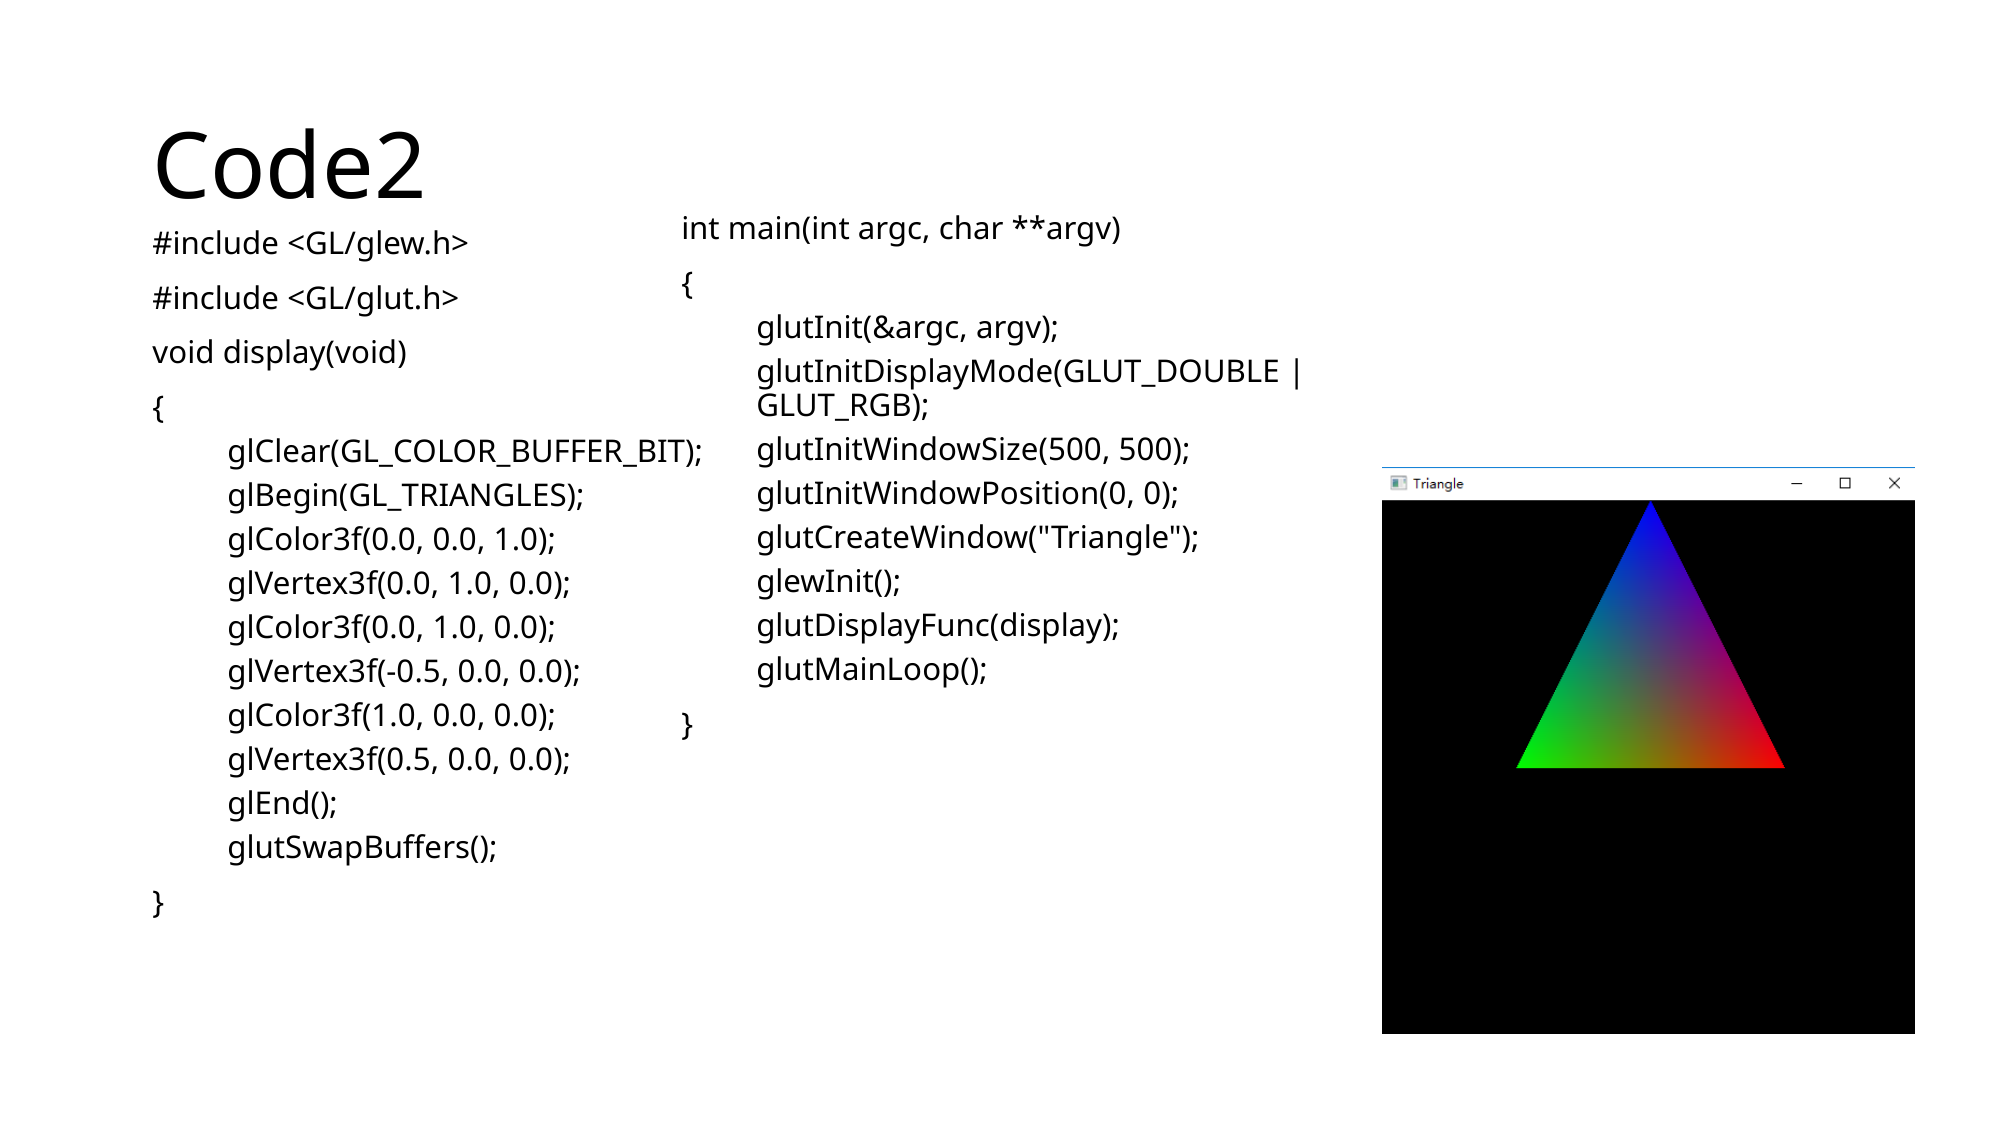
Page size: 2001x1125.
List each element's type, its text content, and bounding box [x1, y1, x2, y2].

picture [1382, 467, 1915, 1034]
text_box int main(int argc, char **argv) { glutInit(&argc, argv); glutInitDisplayMode(GLUT_DOUBLE | GLUT_RGB); glutInitWindowSize(500, 500); glutInitWindowPosition(0, 0); glutCreateWindow("Triangle"); glewInit(); glutDisplayFunc(display); glutMainLoop(); } [666, 205, 1435, 920]
title Code2 [137, 59, 1863, 278]
list #include <GL/glew.h> #include <GL/glut.h> void display(void) { glClear(GL_COLOR_BUFFER_BIT); glBegin(GL_TRIANGLES); glColor3f(0.0, 0.0, 1.0); glVertex3f(0.0, 1.0, 0.0); glColor3f(0.0, 1.0, 0.0); glVertex3f(-0.5, 0.0, 0.0); glColor3f(1.0, 0.0, 0.0); glVertex3f(0.5, 0.0, 0.0); glEnd(); glutSwapBuffers(); } [137, 220, 835, 935]
